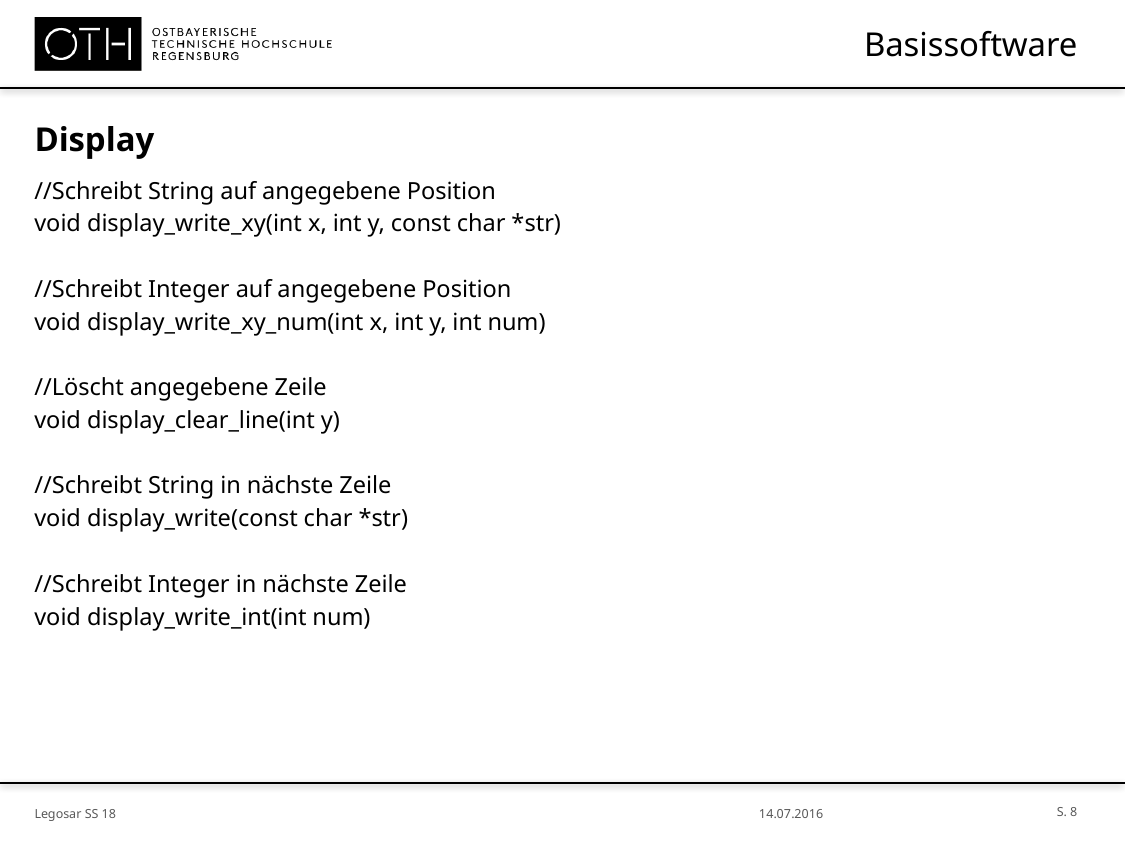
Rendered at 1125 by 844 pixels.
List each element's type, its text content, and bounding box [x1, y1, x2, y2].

slide_number S. 8 [991, 782, 1089, 843]
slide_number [588, 782, 994, 844]
list Display [34, 98, 1089, 179]
footer Legosar SS 18 [34, 783, 590, 844]
list //Schreibt String auf angegebene Position void display_write_xy(int x, int y, const char *str) //Schreibt Integer auf angegebene Position void display_write_xy_num(int x, int y, int num) //Löscht angegebene Zeile void display_clear_line(int y) //Schreibt String in nächste Zeile void display_write(const char *str) //Schreibt Integer in nächste Zeile void display_write_int(int num) [34, 179, 1089, 746]
picture [34, 17, 332, 71]
title Basissoftware [332, 17, 1089, 71]
